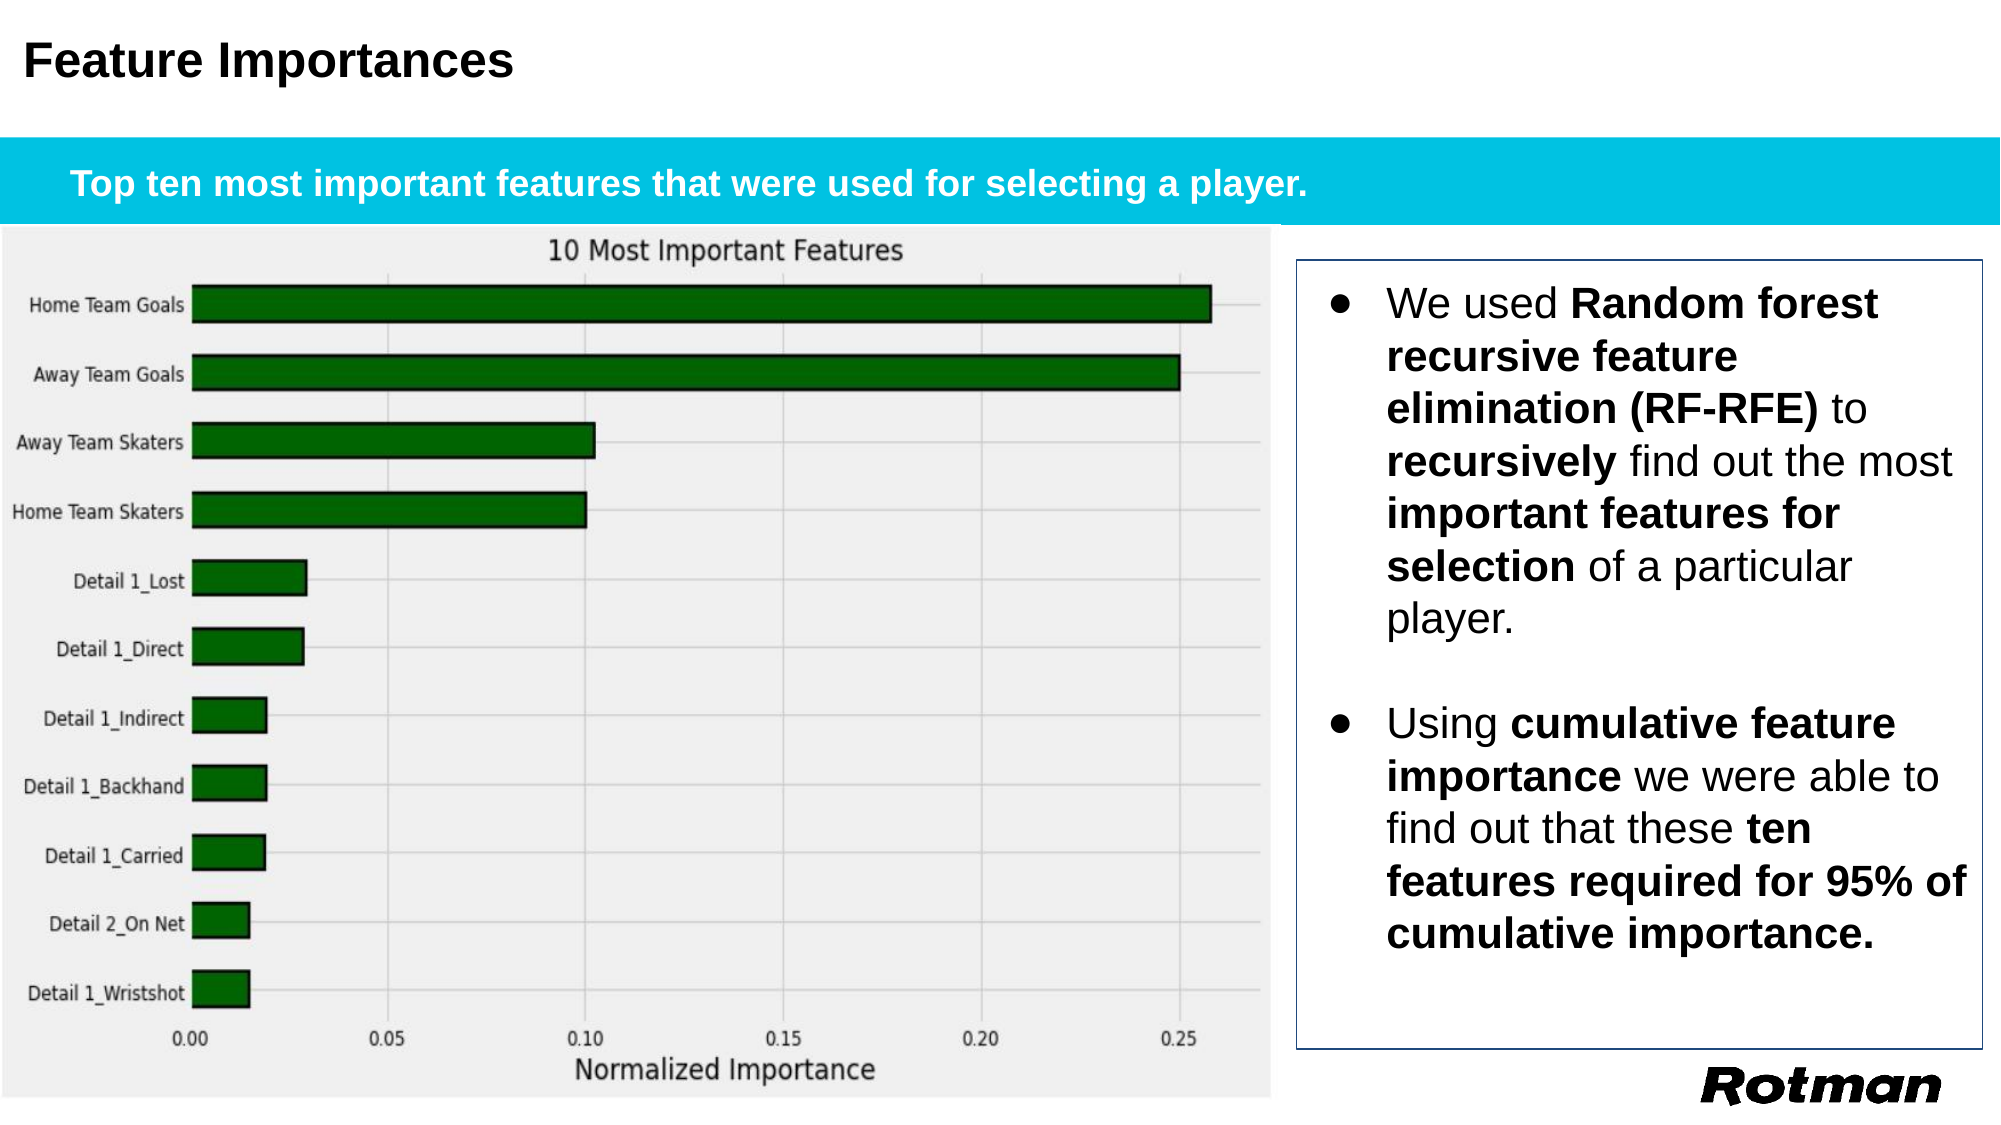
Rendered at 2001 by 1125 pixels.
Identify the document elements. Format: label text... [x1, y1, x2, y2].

picture [0, 224, 1281, 1101]
title Feature Importances [8, 2, 1584, 96]
text_box We used Random forest recursive feature elimination (RF-RFE) to recursively find out the most important features for selection of a particular player. Using cumulative feature importance we were able to find out that these ten features required for 95% of cumulative importance. [1296, 259, 1983, 1050]
subtitle Top ten most important features that were used for selecting a player. [55, 137, 1630, 225]
picture [1688, 1053, 1954, 1123]
